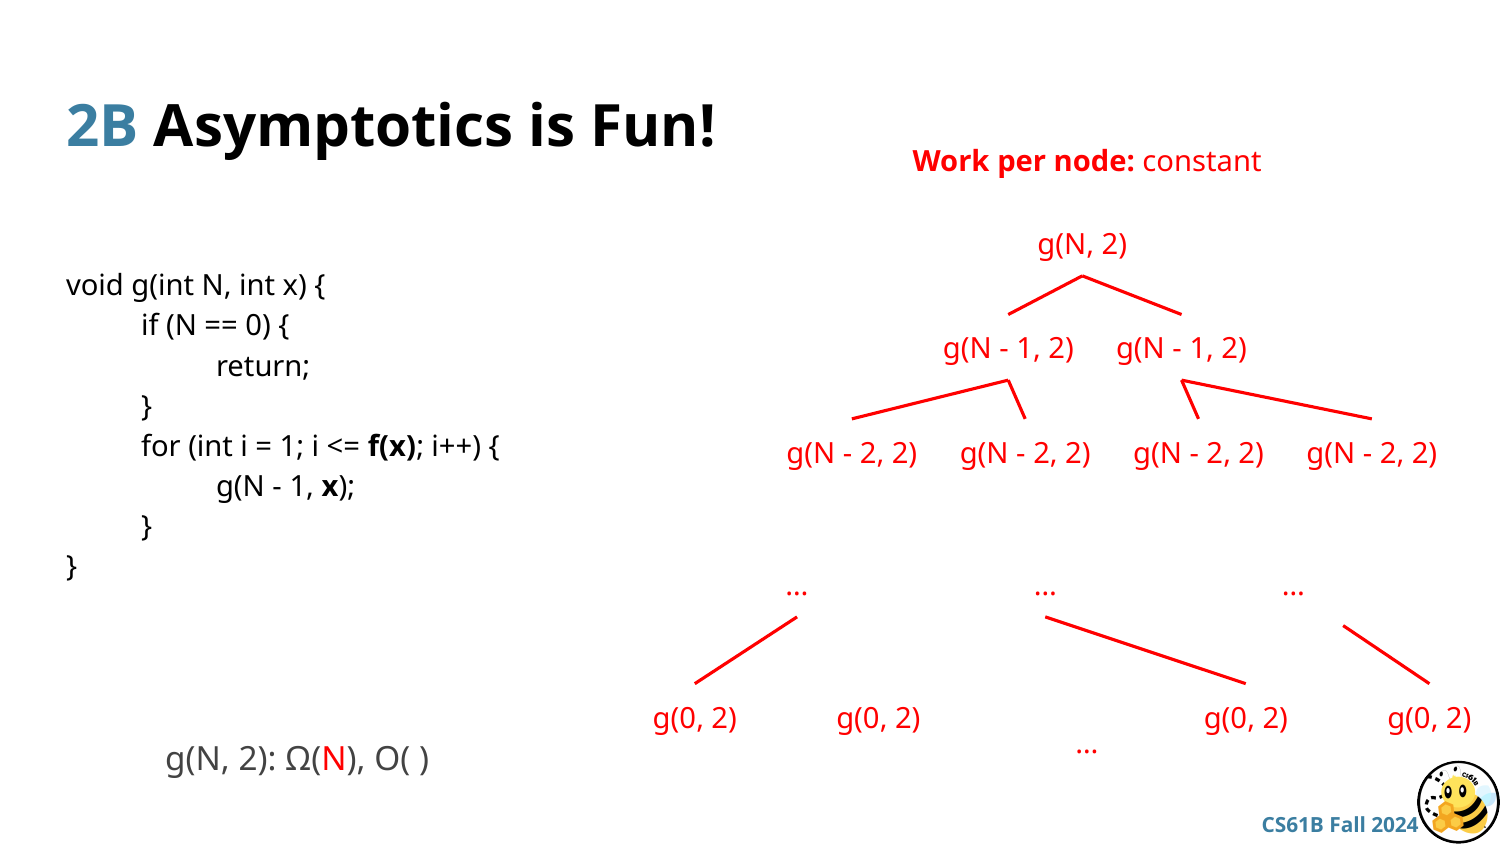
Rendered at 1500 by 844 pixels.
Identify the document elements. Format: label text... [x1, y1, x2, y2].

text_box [1181, 379, 1373, 420]
picture [1417, 760, 1500, 844]
text_box … [710, 551, 884, 617]
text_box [1081, 275, 1182, 315]
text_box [1008, 379, 1026, 420]
text_box … [958, 551, 1132, 617]
title 2B Asymptotics is Fun! [51, 72, 1449, 167]
text_box g(N - 2, 2) [938, 418, 1111, 485]
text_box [1342, 625, 1430, 684]
text_box g(0, 2) [608, 683, 782, 750]
list void g(int N, int x) { if (N == 0) { return; } for (int i = 1; i <= f(x); i++) { g(N - 1, x); } } [51, 246, 750, 633]
text_box … [1000, 708, 1174, 775]
text_box g(N, 2): Ω(N), O( ) [51, 711, 544, 783]
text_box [851, 379, 1006, 420]
text_box g(N, 2) [1021, 210, 1144, 274]
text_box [1008, 275, 1080, 315]
text_box g(N - 1, 2) [921, 314, 1094, 381]
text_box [1045, 616, 1246, 684]
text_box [694, 616, 798, 684]
text_box Work per node: constant [884, 127, 1290, 193]
text_box g(0, 2) [1342, 683, 1500, 750]
text_box g(0, 2) [791, 683, 966, 750]
text_box g(N - 2, 2) [1111, 418, 1285, 485]
text_box g(N - 2, 2) [765, 418, 938, 485]
text_box g(N - 2, 2) [1285, 418, 1459, 485]
text_box … [1206, 551, 1381, 617]
text_box g(0, 2) [1159, 683, 1333, 750]
text_box g(N - 1, 2) [1094, 314, 1269, 381]
